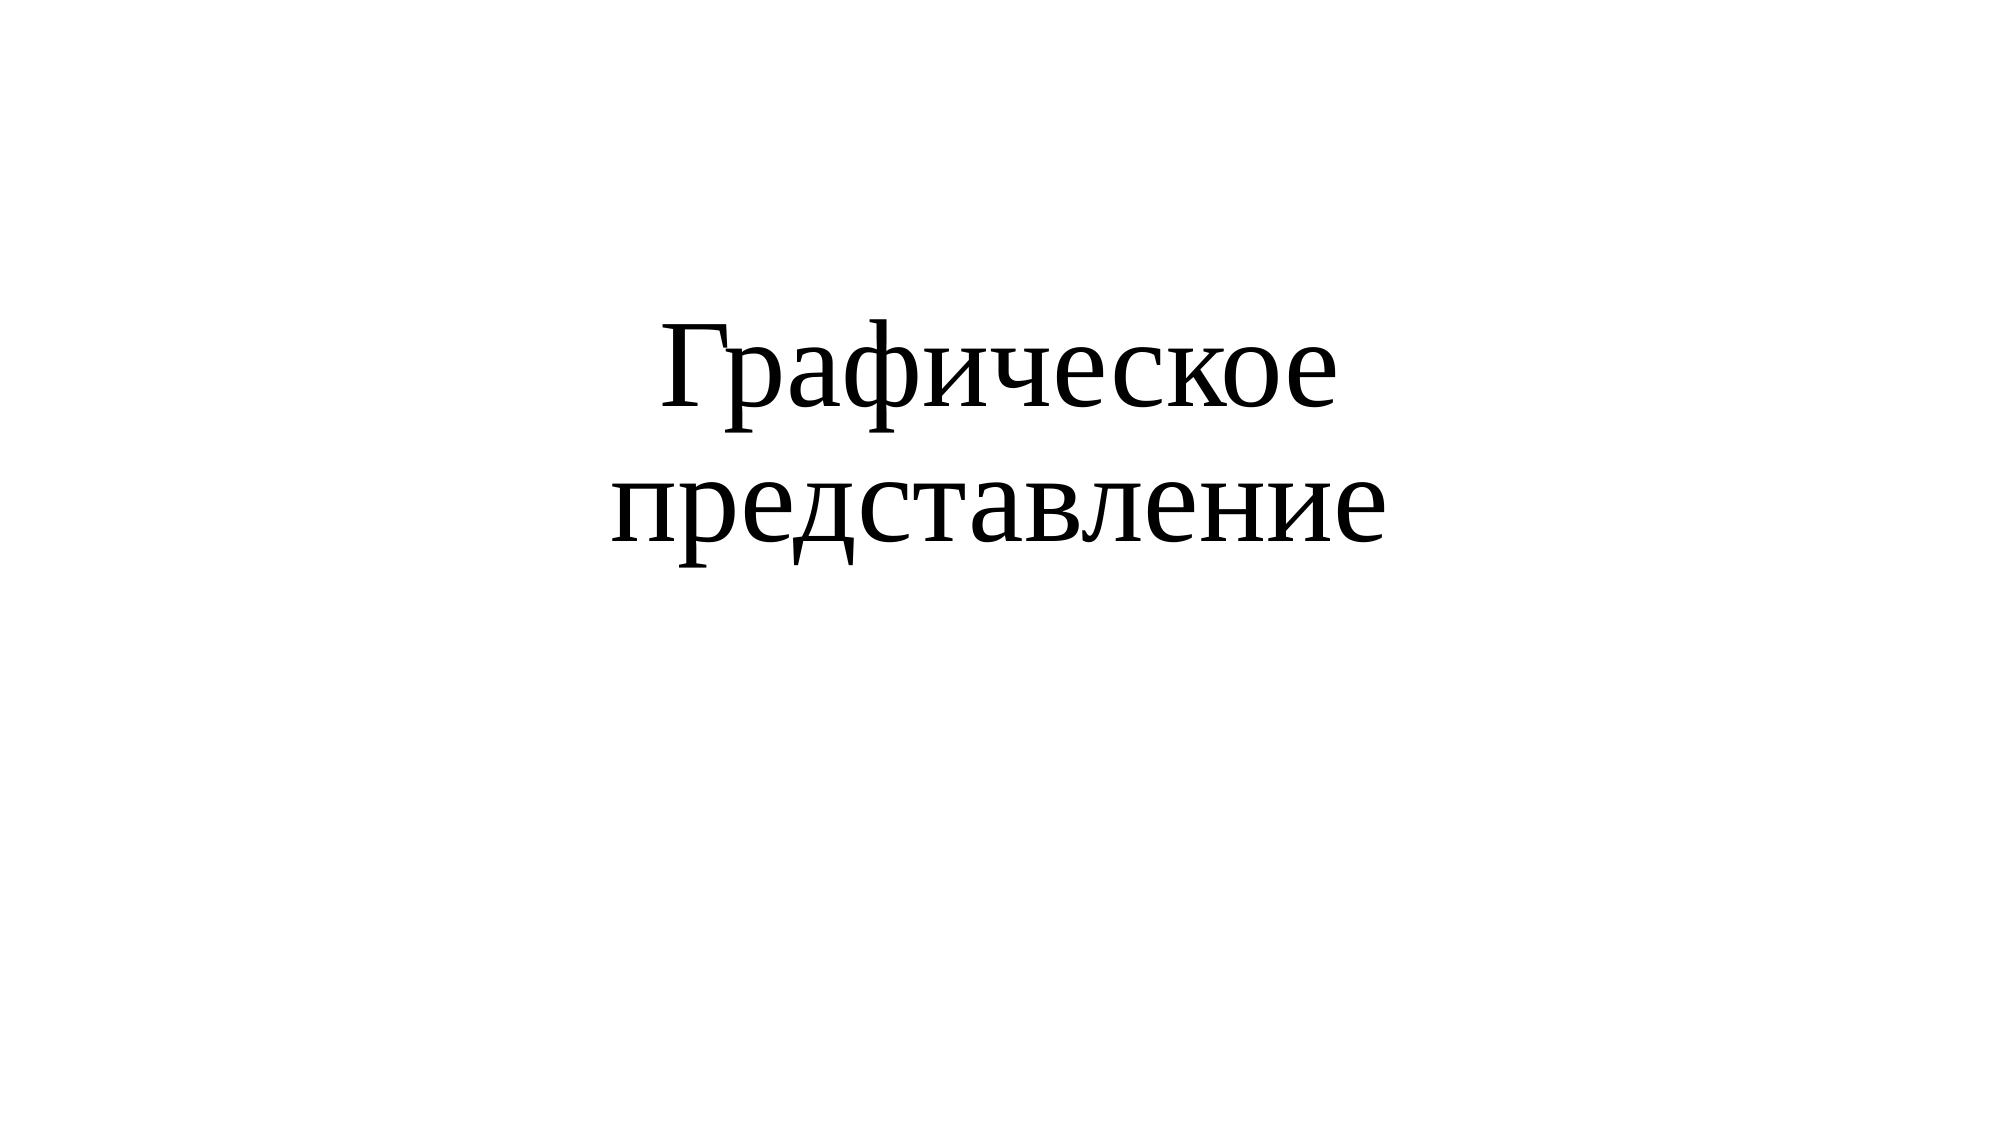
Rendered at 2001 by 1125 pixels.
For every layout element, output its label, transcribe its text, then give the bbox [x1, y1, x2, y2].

title Графическое представление [249, 184, 1750, 576]
